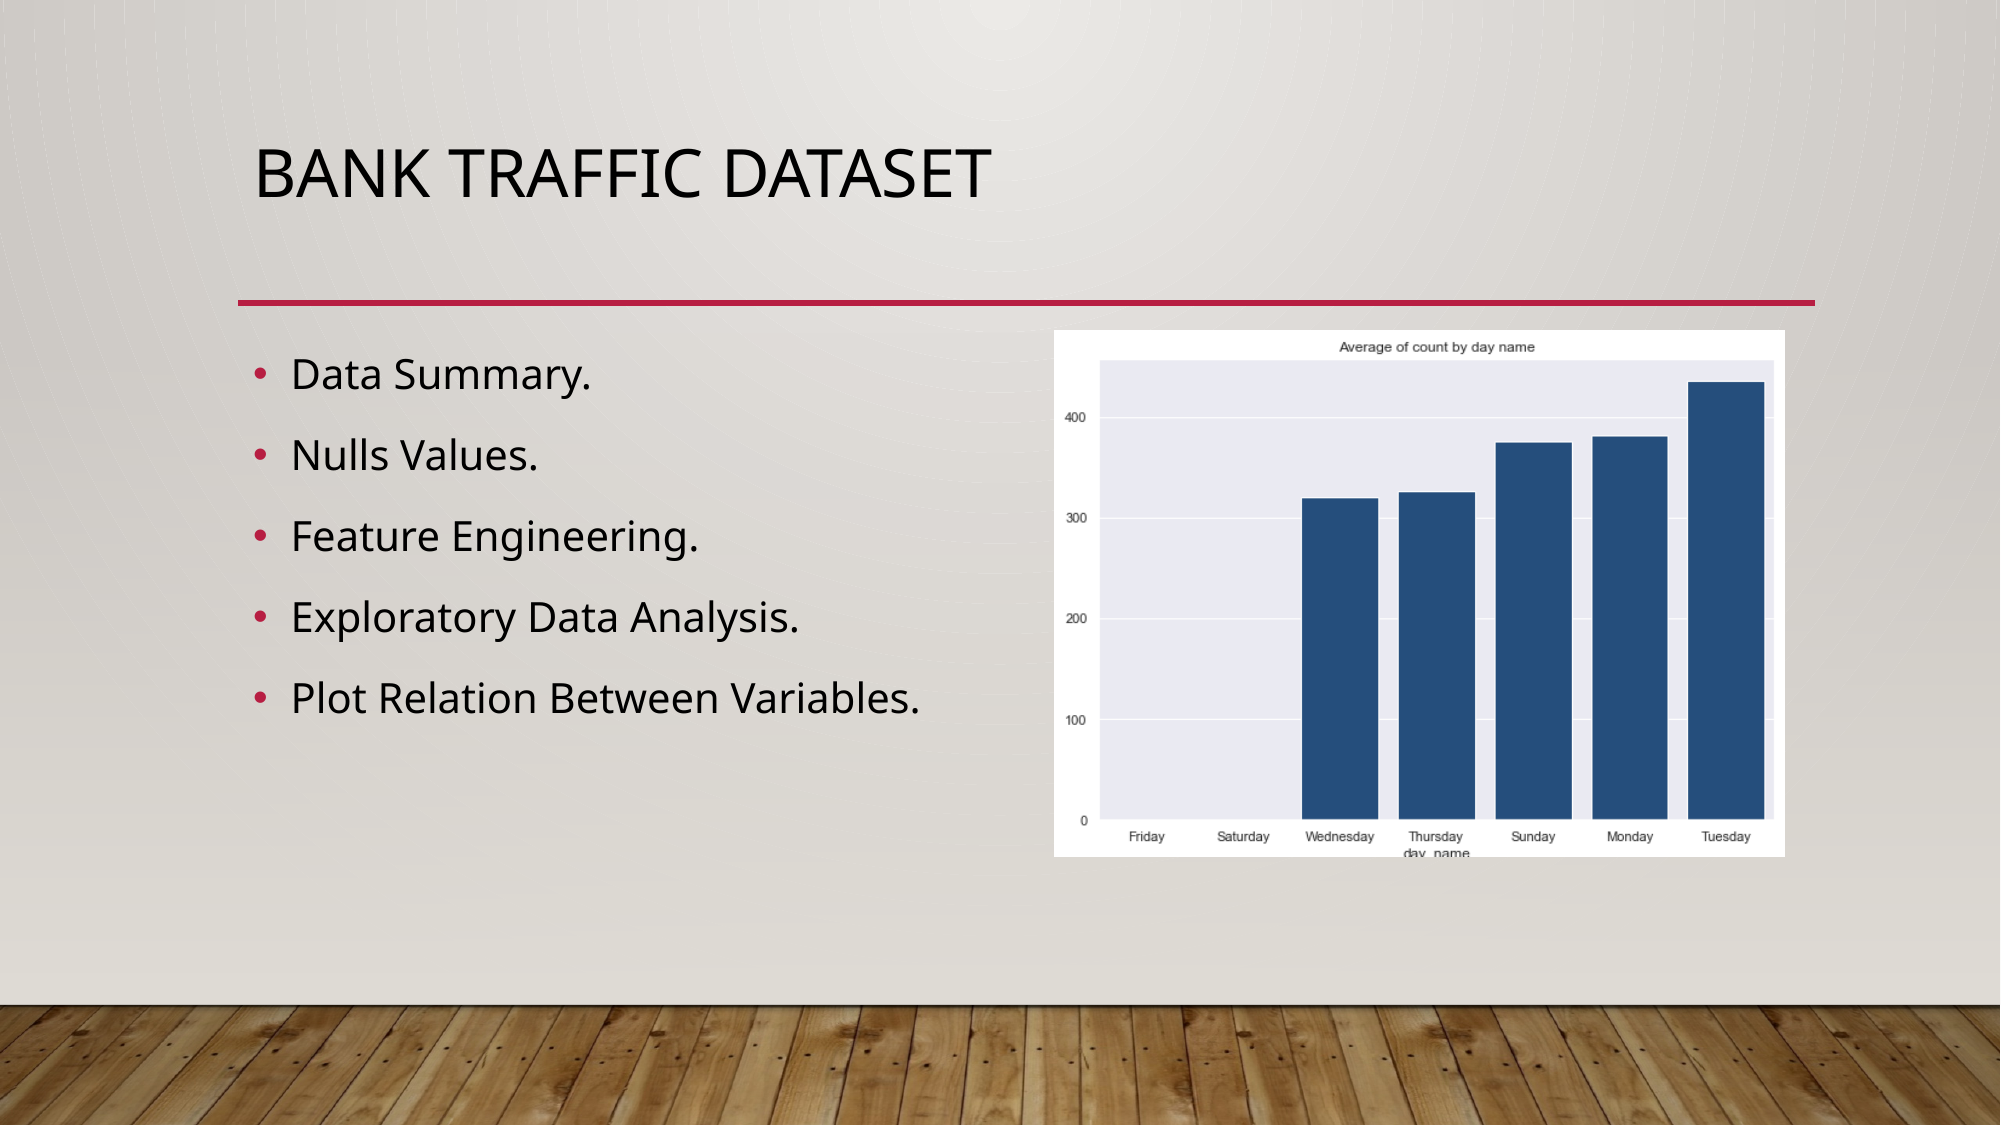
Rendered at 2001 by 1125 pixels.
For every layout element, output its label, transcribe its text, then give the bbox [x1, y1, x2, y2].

list Data Summary. Nulls Values. Feature Engineering. Exploratory Data Analysis. Plot Relation Between Variables. [238, 330, 1221, 897]
picture [0, 1005, 2000, 1125]
title Bank Traffic Dataset [238, 131, 1814, 305]
picture [1054, 330, 1785, 857]
